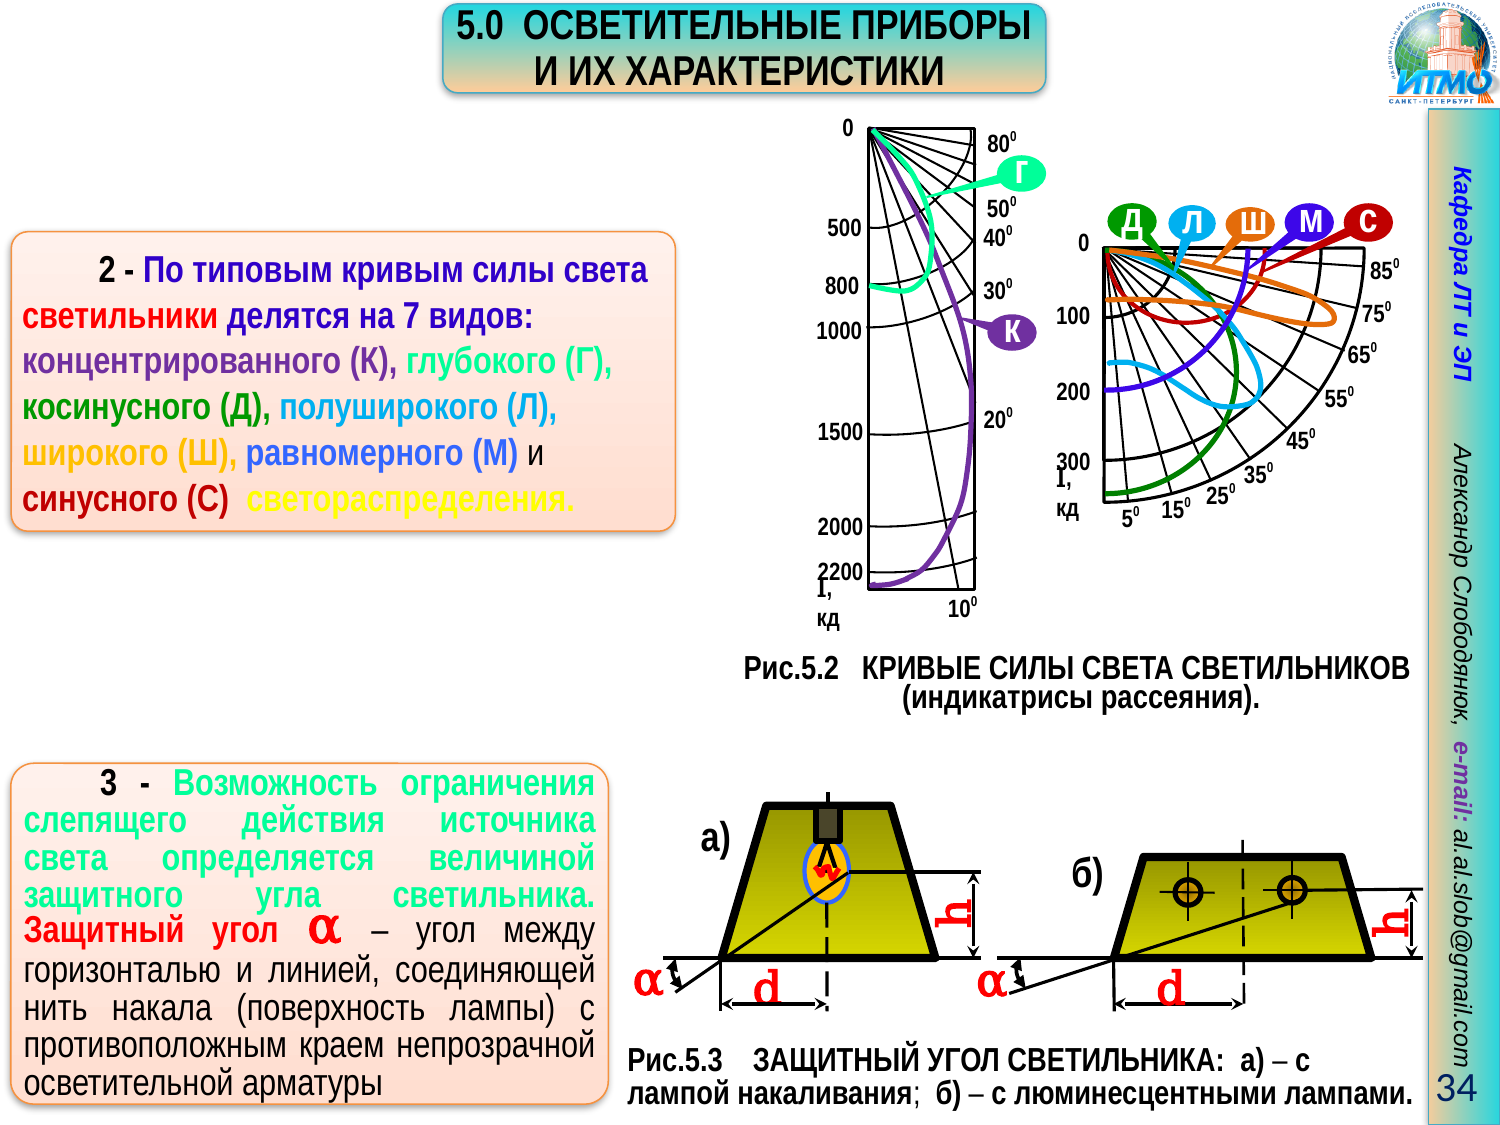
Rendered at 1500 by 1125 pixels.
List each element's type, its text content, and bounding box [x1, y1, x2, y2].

slide_number 34 [1328, 1054, 1376, 1115]
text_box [844, 0, 1410, 540]
text_box 2 - По типовым кривым силы света светильники делятся на 7 видов: концентрированного (К), глубокого (Г), косинусного (Д), полуширокого (Л), широкого (Ш), равномерного (М) и синусного (С) светораспределения. [10, 230, 677, 532]
text_box Рис.5.3 ЗАЩИТНЫЙ УГОЛ СВЕТИЛЬНИКА: а) – с лампой накаливания; б) – с люминесцентными лампами. [621, 1038, 1376, 1118]
text_box 5.0 ОСВЕТИТЕЛЬНЫЕ ПРИБОРЫ И ИХ ХАРАКТЕРИСТИКИ [442, 3, 839, 94]
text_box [1382, 0, 1500, 1125]
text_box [800, 105, 1046, 629]
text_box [629, 791, 987, 1012]
text_box 3 - Возможность ограничения слепящего действия источника света определяется величиной защитного угла светильника. Защитный угол α – угол между горизонталью и линией, соединяющей нить накала (поверхность лампы) с противоположным краем непрозрачной осветительной арматуры [9, 762, 610, 1105]
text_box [990, 839, 1424, 1012]
text_box Рис.5.2 КРИВЫЕ СИЛЫ СВЕТА СВЕТИЛЬНИКОВ (индикатрисы рассеяния). [743, 656, 1376, 716]
